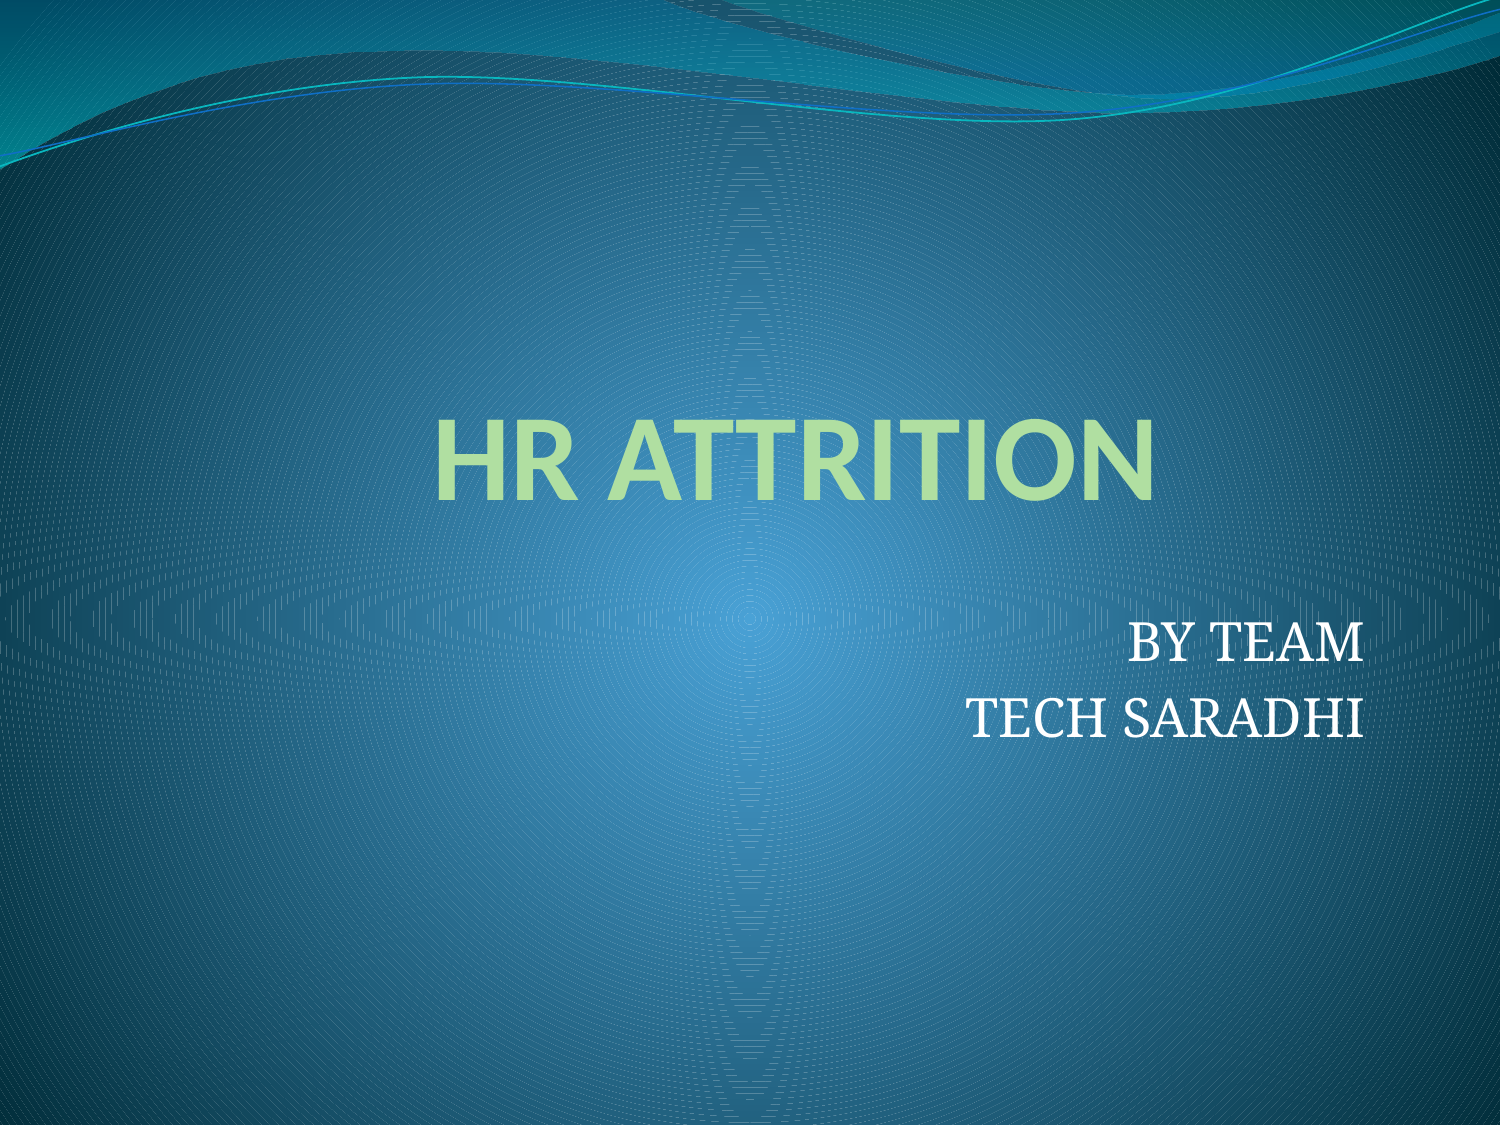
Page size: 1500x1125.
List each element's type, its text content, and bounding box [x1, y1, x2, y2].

subtitle BY TEAM TECH SARADHI [87, 600, 1376, 888]
title HR ATTRITION [75, 375, 1163, 525]
